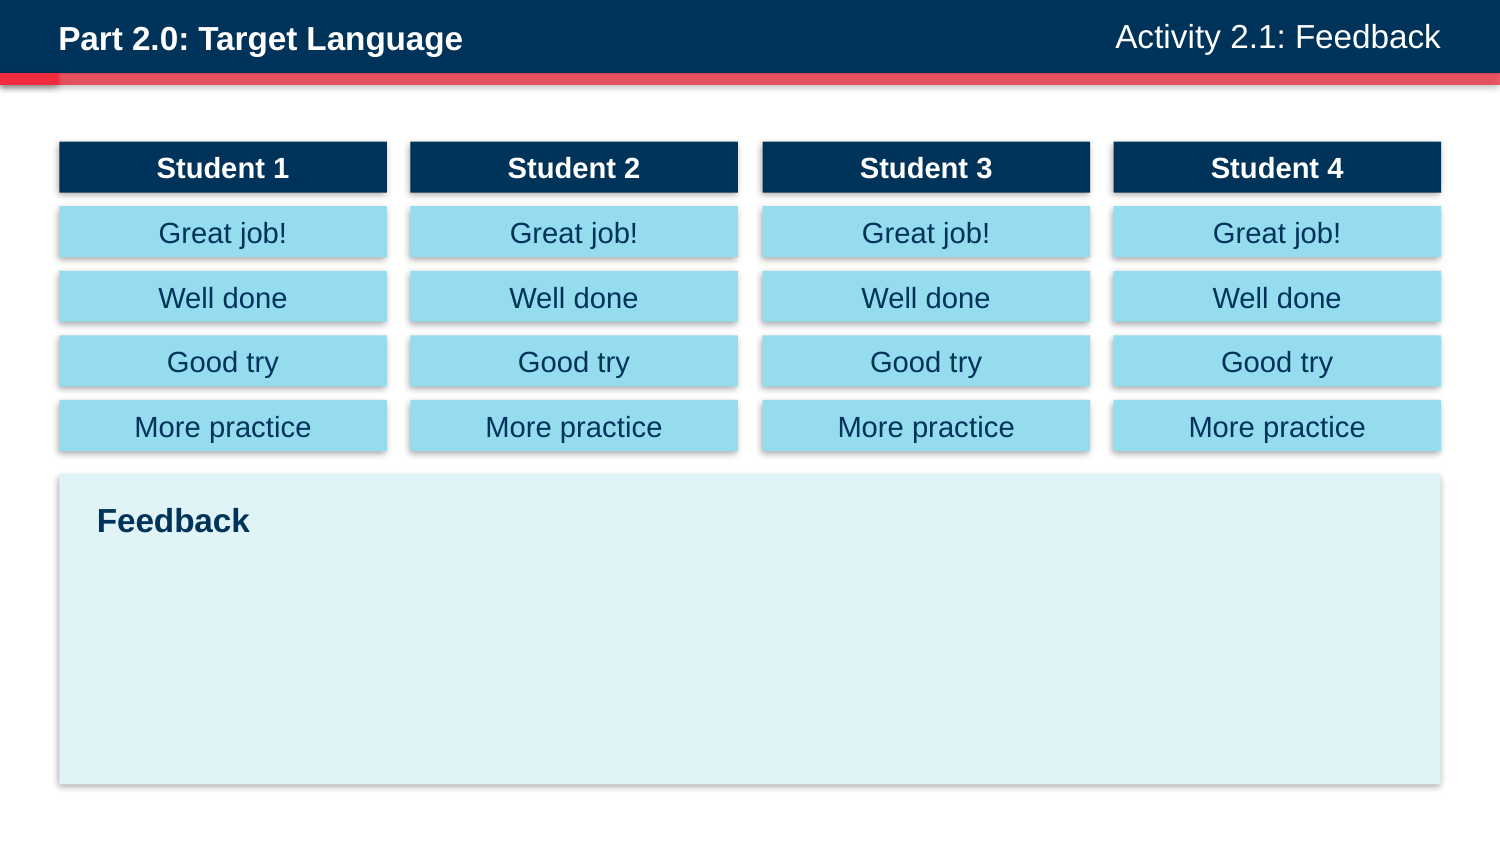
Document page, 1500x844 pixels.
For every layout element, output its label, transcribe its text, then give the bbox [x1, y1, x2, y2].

text_box [59, 473, 1441, 785]
text_box [60, 72, 1500, 86]
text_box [762, 141, 1091, 452]
text_box Feedback [96, 498, 458, 539]
text_box Activity 2.1: Feedback [910, 15, 1442, 59]
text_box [1113, 141, 1442, 452]
text_box [0, 0, 1500, 72]
text_box Part 2.0: Target Language [58, 17, 907, 58]
text_box [0, 72, 60, 86]
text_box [59, 141, 388, 452]
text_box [410, 141, 739, 452]
